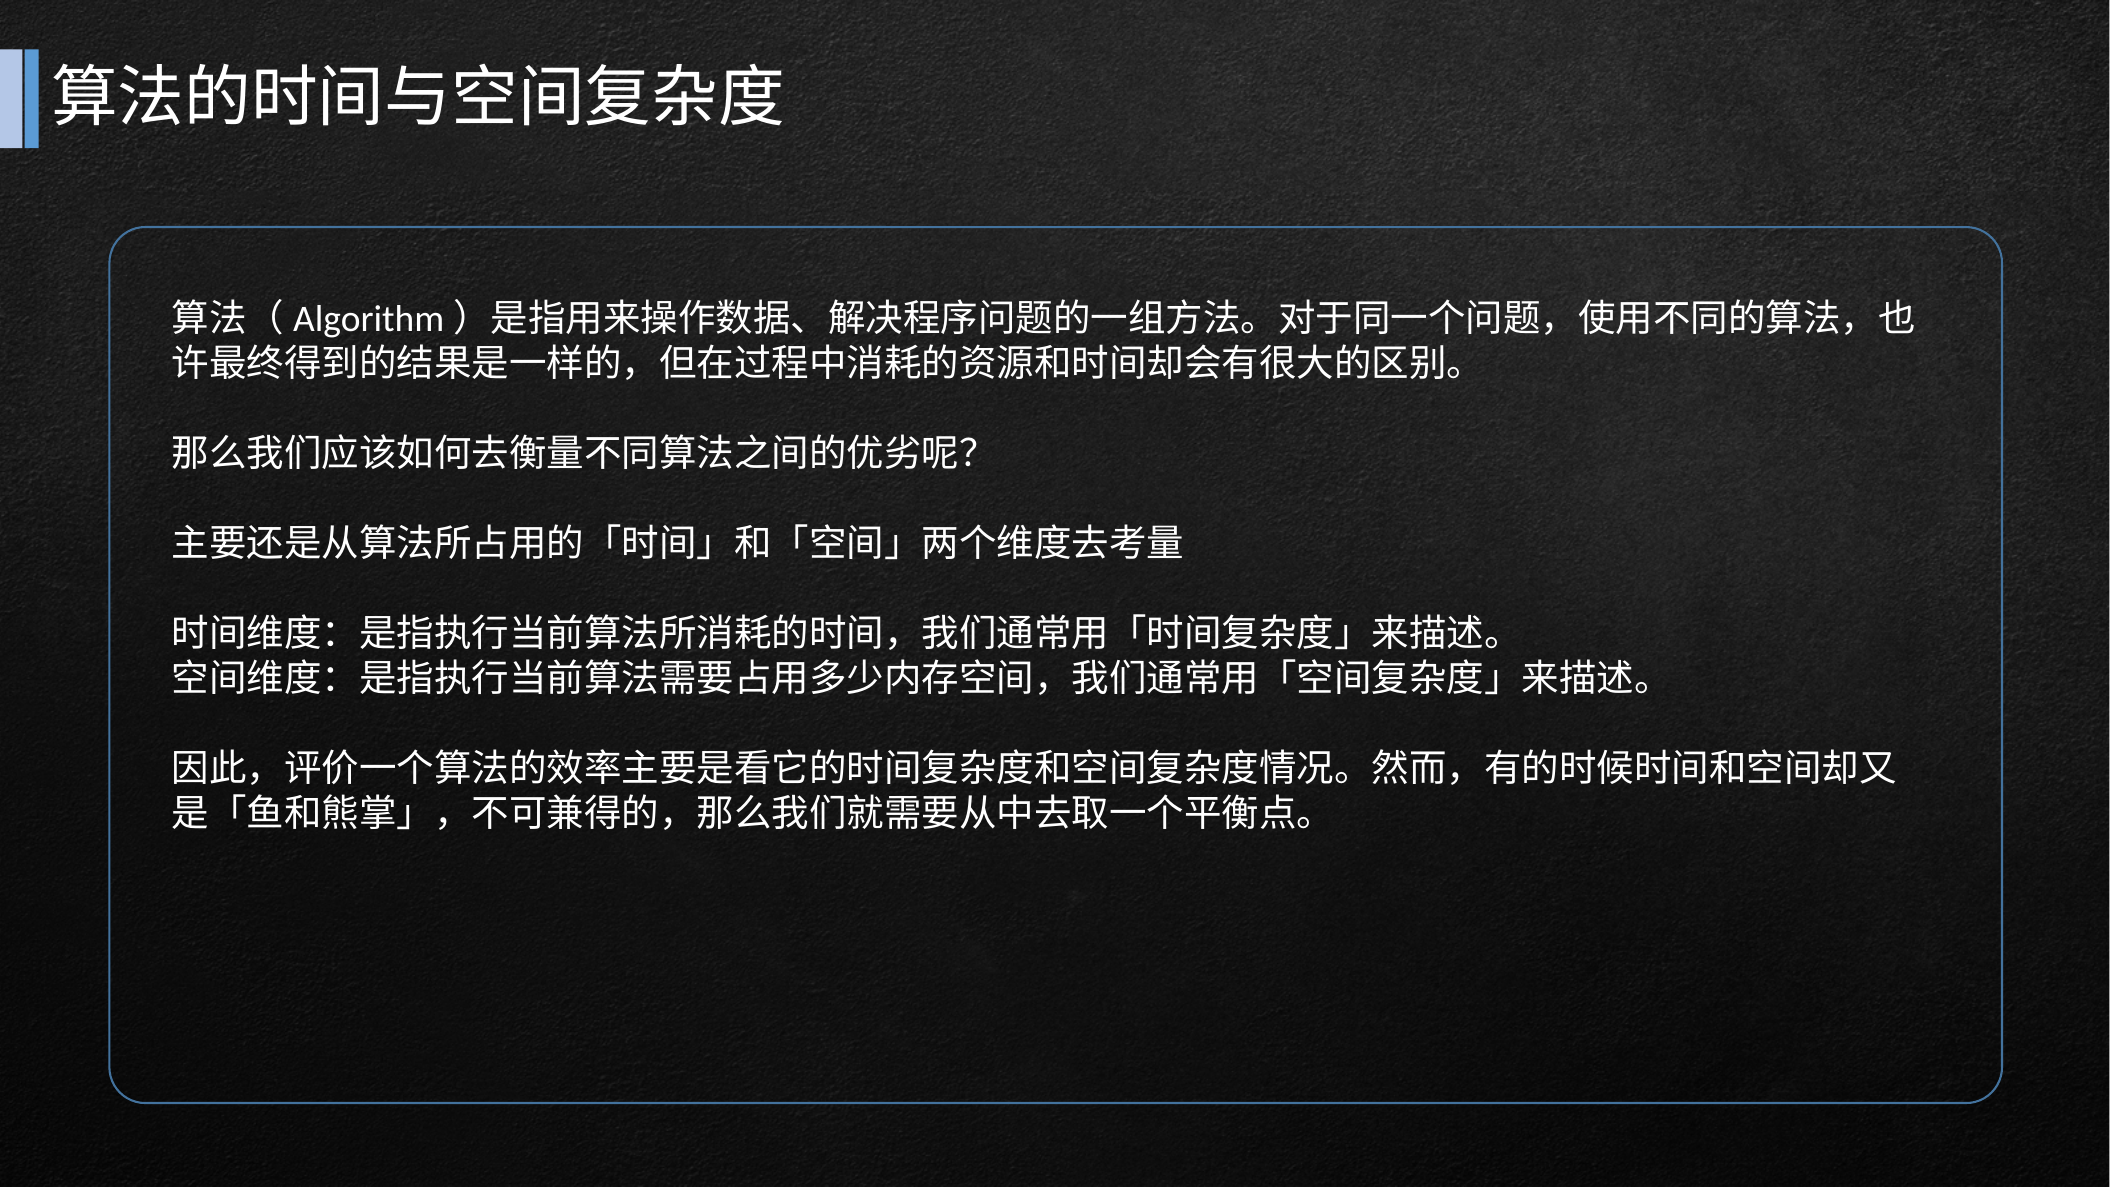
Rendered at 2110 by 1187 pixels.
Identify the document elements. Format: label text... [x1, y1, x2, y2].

text_box 算法（Algorithm）是指用来操作数据、解决程序问题的一组方法。对于同一个问题，使用不同的算法，也许最终得到的结果是一样的，但在过程中消耗的资源和时间却会有很大的区别。 那么我们应该如何去衡量不同算法之间的优劣呢？ 主要还是从算法所占用的「时间」和「空间」两个维度去考量 时间维度：是指执行当前算法所消耗的时间，我们通常用「时间复杂度」来描述。 空间维度：是指执行当前算法需要占用多少内存空间，我们通常用「空间复杂度」来描述。 因此，评价一个算法的效率主要是看它的时间复杂度和空间复杂度情况。然而，有的时候时间和空间却又是「鱼和熊掌」，不可兼得的，那么我们就需要从中去取一个平衡点。 [156, 286, 1936, 976]
picture [0, 0, 2110, 1187]
text_box [108, 225, 2004, 1105]
title 算法的时间与空间复杂度 [36, 48, 2014, 150]
